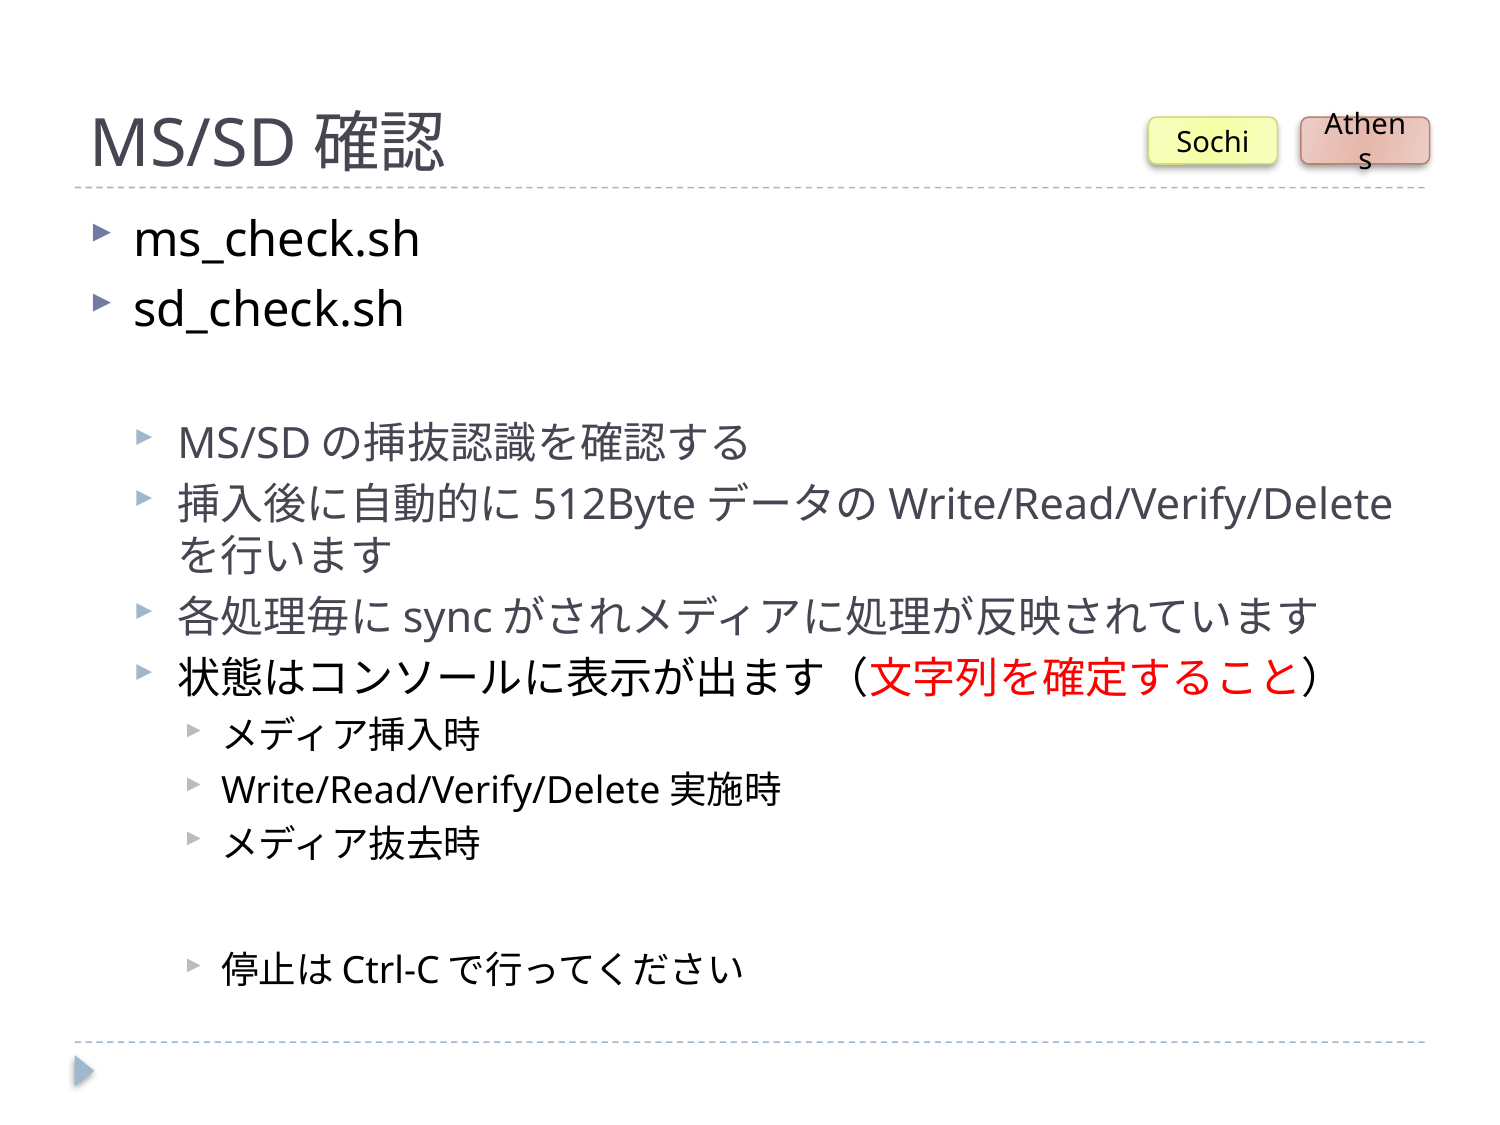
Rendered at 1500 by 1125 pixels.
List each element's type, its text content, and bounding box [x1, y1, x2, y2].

list ms_check.sh sd_check.sh MS/SDの挿抜認識を確認する 挿入後に自動的に512ByteデータのWrite/Read/Verify/Deleteを行います 各処理毎にsyncがされメディアに処理が反映されています 状態はコンソールに表示が出ます（文字列を確定すること） メディア挿入時 Write/Read/Verify/Delete実施時 メディア抜去時 停止はCtrl-Cで行ってください [75, 200, 1425, 1010]
text_box Sochi [1147, 116, 1279, 165]
text_box Athens [1300, 116, 1431, 165]
title MS/SD確認 [75, 24, 1425, 188]
